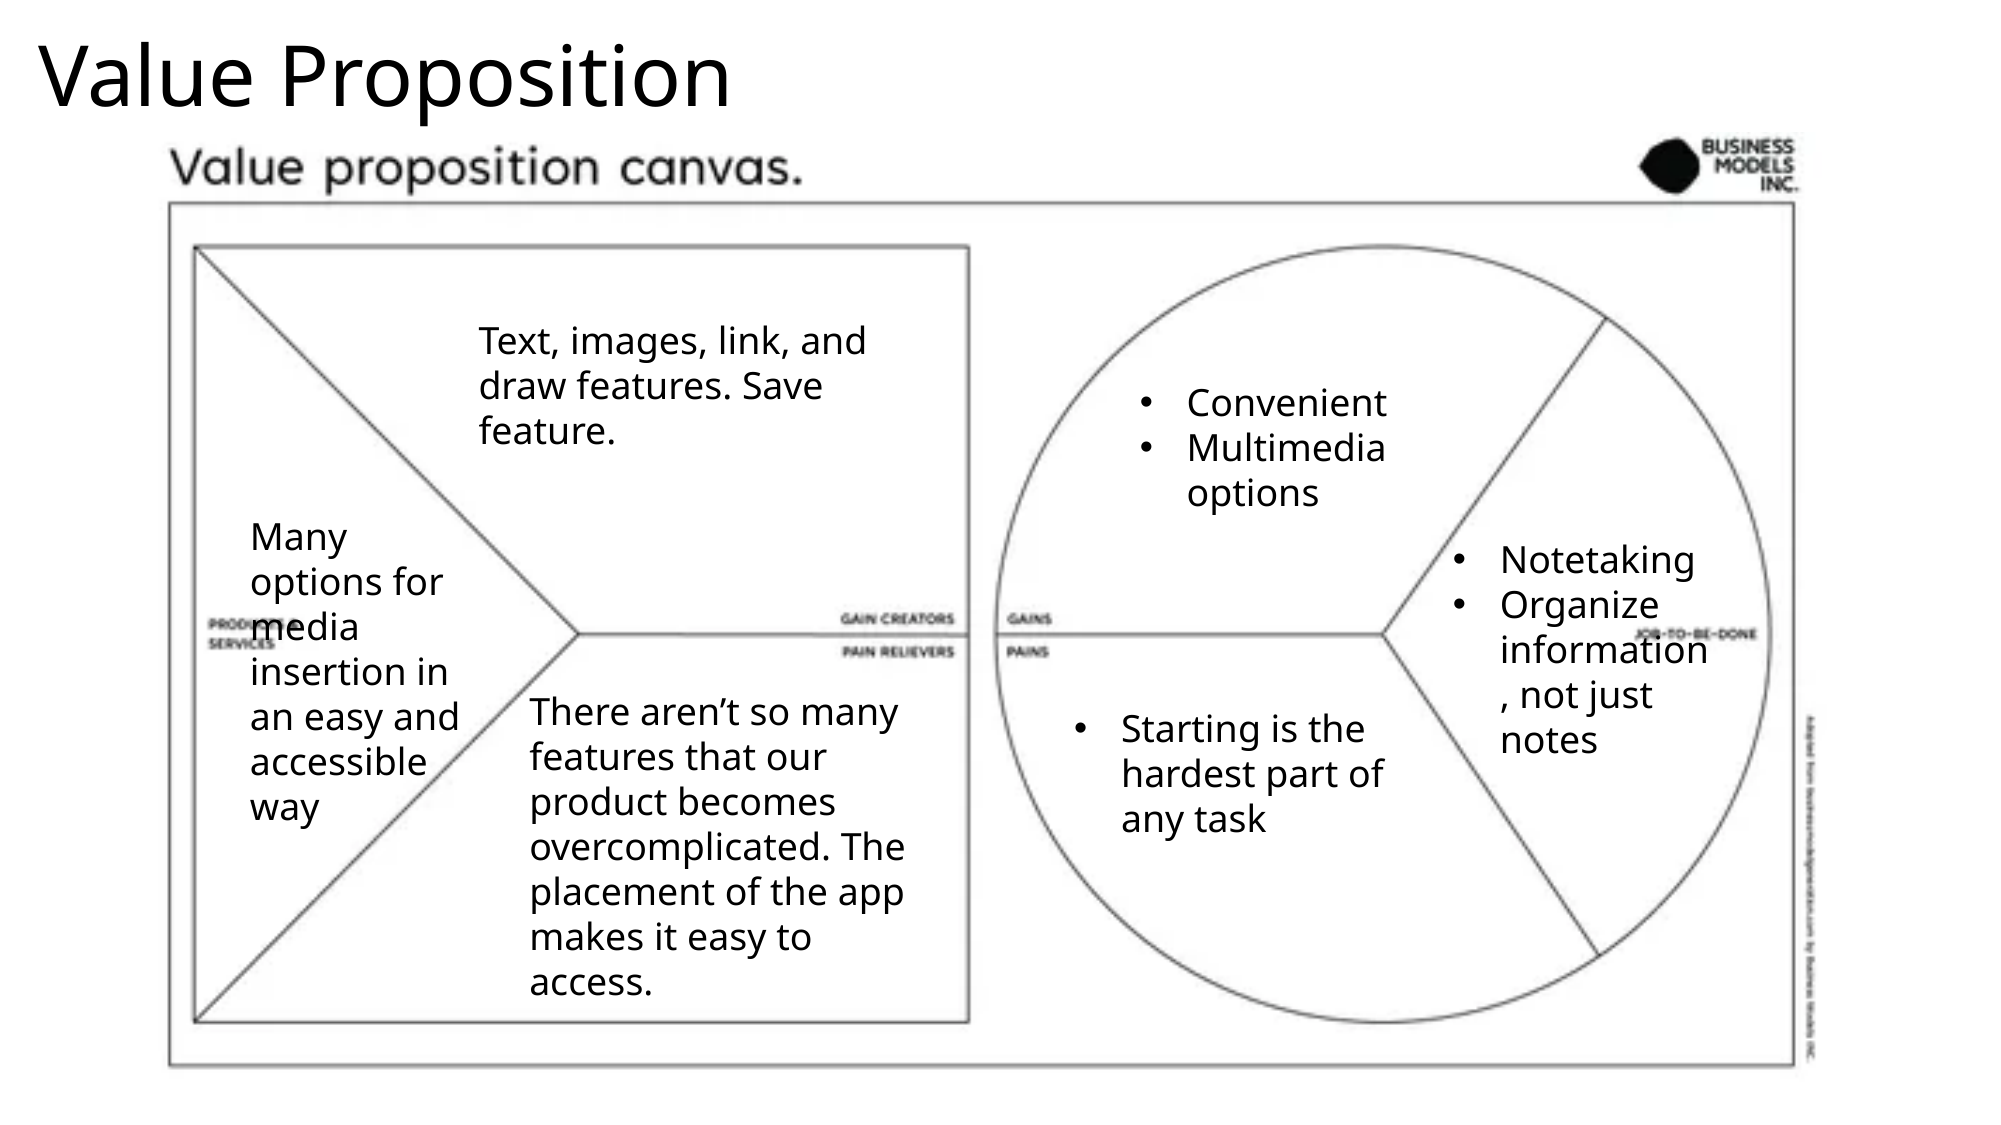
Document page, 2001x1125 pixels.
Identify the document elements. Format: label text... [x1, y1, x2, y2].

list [138, 131, 1828, 1084]
title Value Proposition [23, 26, 1749, 134]
